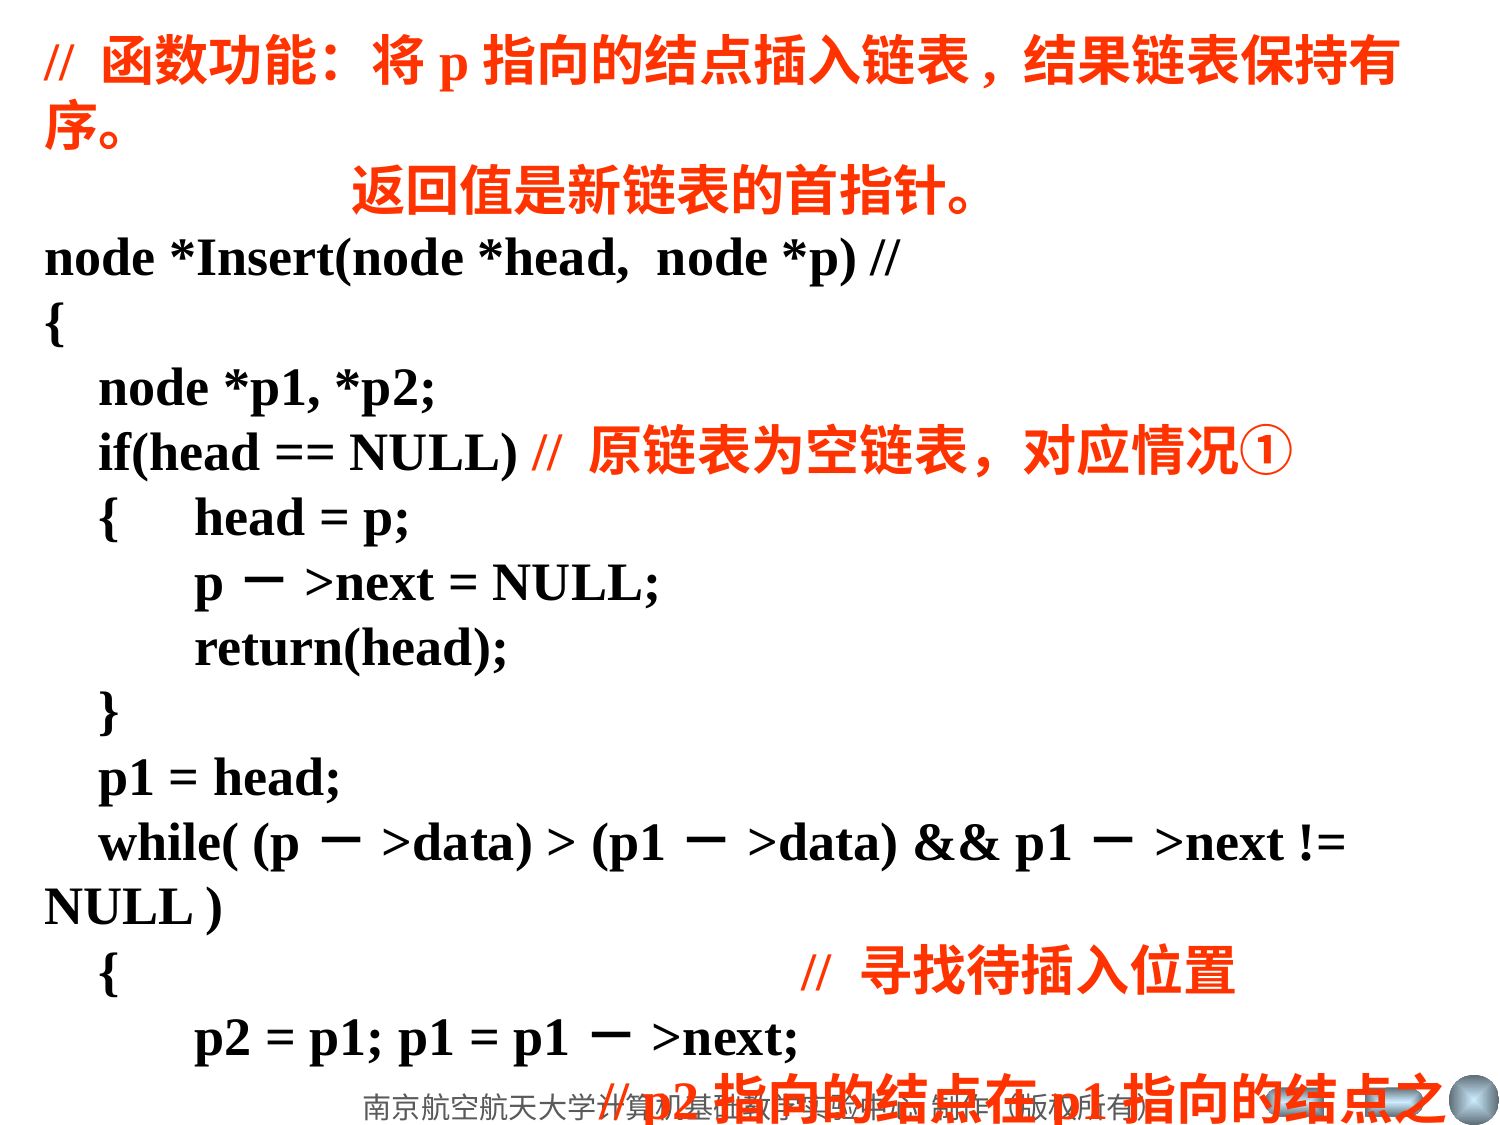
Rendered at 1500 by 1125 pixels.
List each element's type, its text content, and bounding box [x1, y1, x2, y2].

text_box // 函数功能：将p指向的结点插入链表, 结果链表保持有序。 返回值是新链表的首指针。 node *Insert(node *head, node *p) // { node *p1, *p2; if(head == NULL) // 原链表为空链表，对应情况① { head = p; p－>next = NULL; return(head); } p1 = head; while( (p－>data) > (p1－>data) && p1－>next != NULL ) { // 寻找待插入位置 p2 = p1; p1 = p1－>next; // p2指向的结点在p1指向的结点之前 } [29, 18, 1500, 1125]
